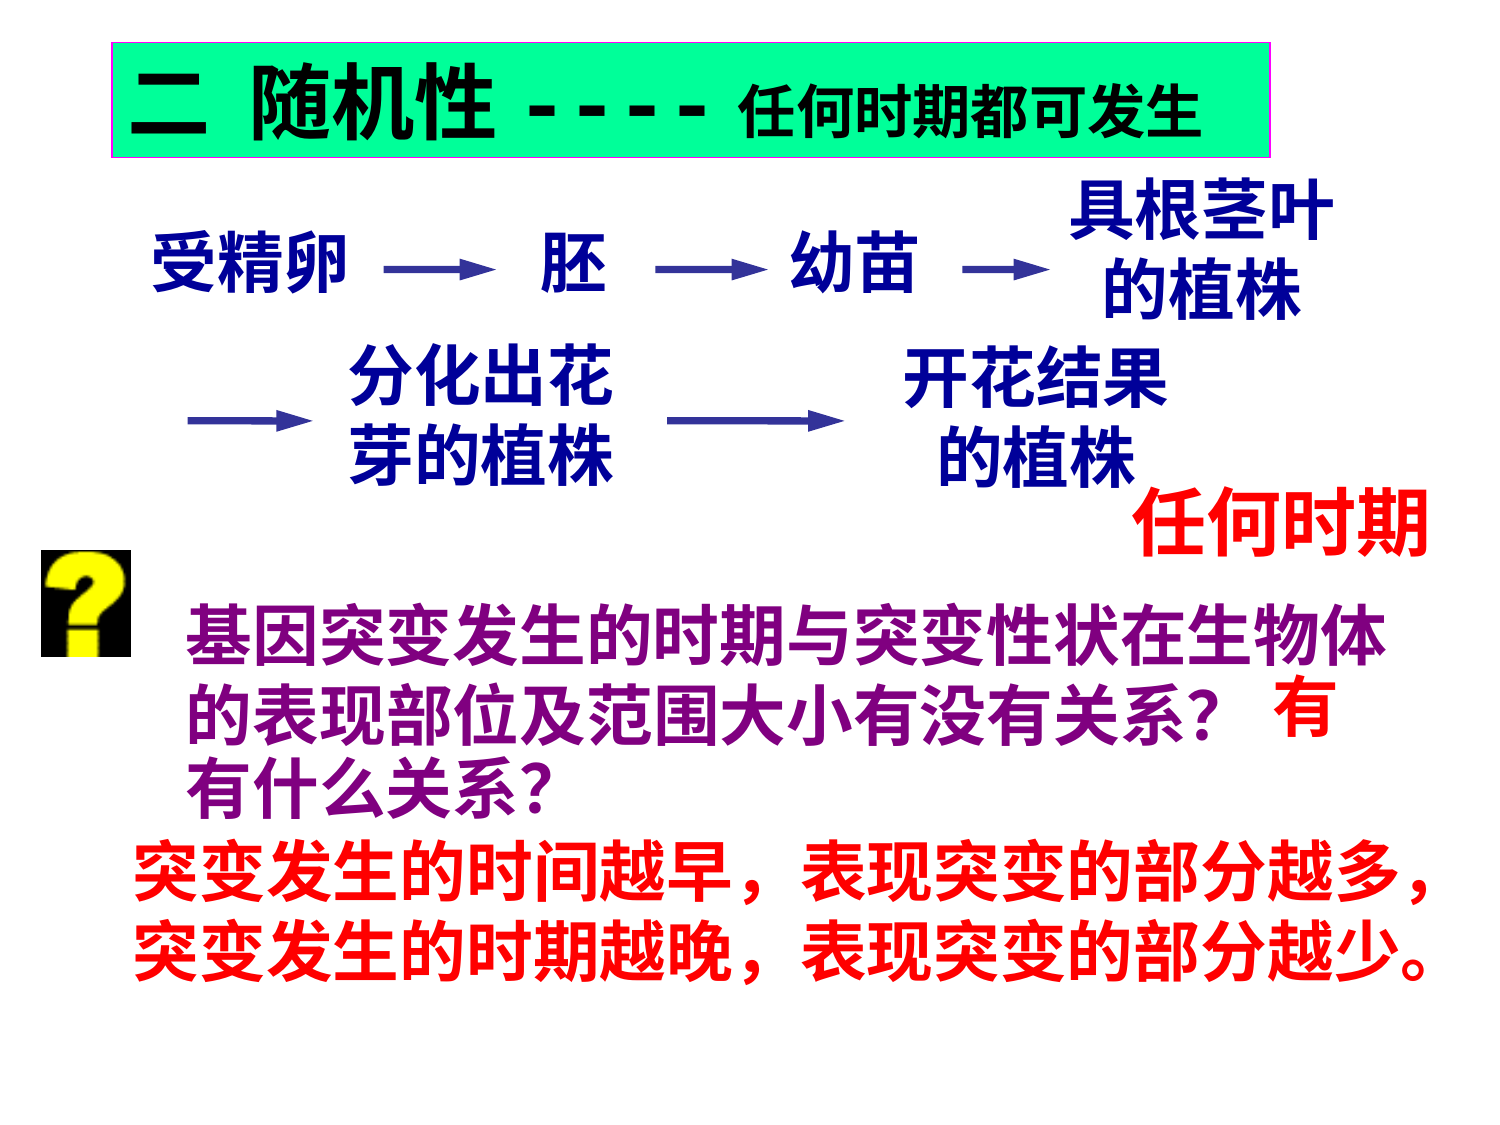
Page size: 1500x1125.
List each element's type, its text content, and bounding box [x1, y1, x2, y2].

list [40, 550, 131, 658]
text_box 任何时期 [1116, 467, 1447, 573]
text_box 突变发生的时间越早，表现突变的部分越多，突变发生的时期越晚，表现突变的部分越少。 [117, 822, 1500, 997]
text_box 基因突变发生的时期与突变性状在生物体的表现部位及范围大小有没有关系？ [171, 586, 1459, 761]
text_box 二 随机性----任何时期都可发生 [112, 42, 1270, 158]
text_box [135, 160, 1359, 504]
text_box 有 [1257, 656, 1406, 752]
text_box 有什么关系？ [171, 739, 644, 822]
